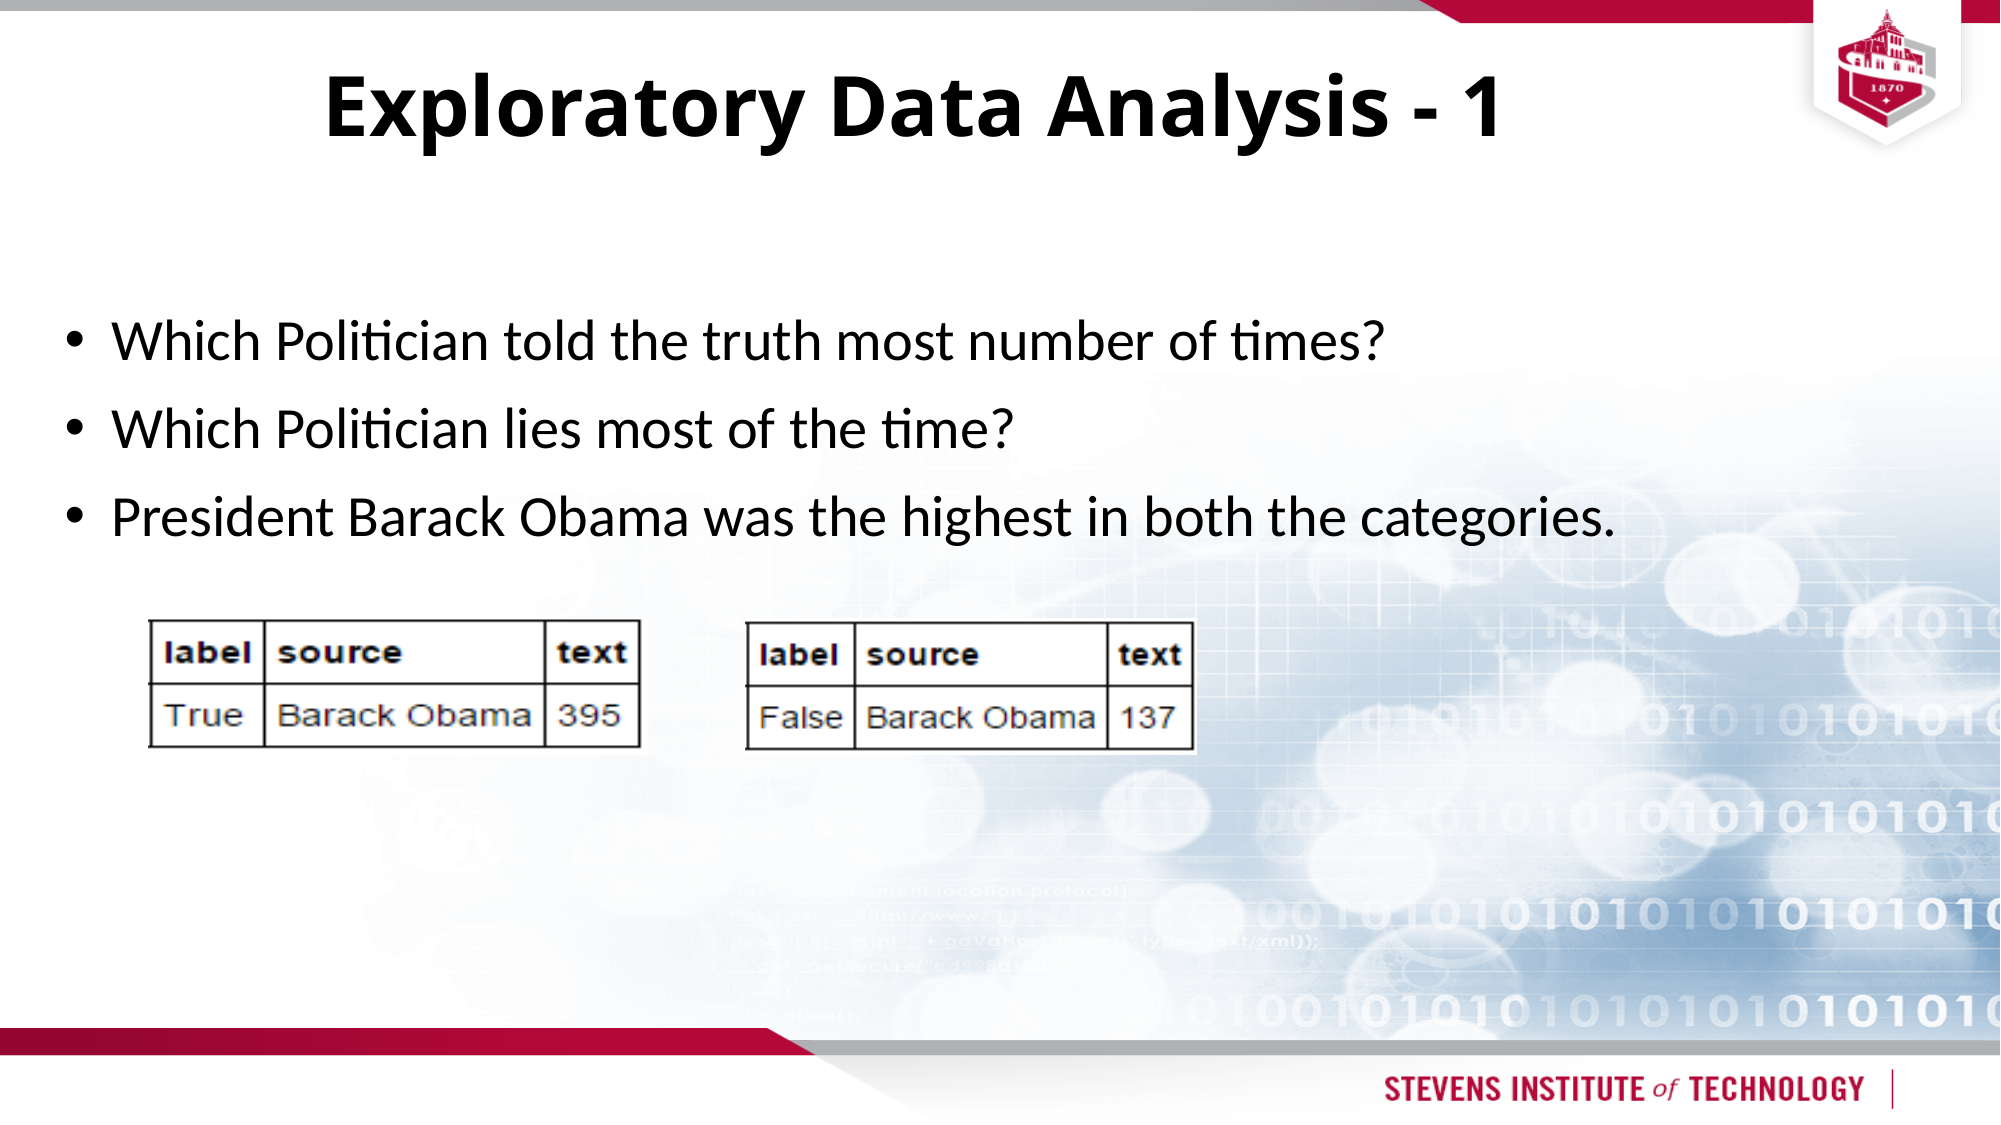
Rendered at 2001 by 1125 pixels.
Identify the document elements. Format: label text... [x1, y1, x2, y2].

picture [0, 1028, 2000, 1125]
title Exploratory Data Analysis - 1 [49, 45, 1783, 175]
list Which Politician told the truth most number of times? Which Politician lies most of the time? President Barack Obama was the highest in both the categories. [49, 208, 1935, 1000]
picture [148, 618, 647, 755]
picture [0, 0, 2000, 160]
picture [745, 618, 1197, 755]
